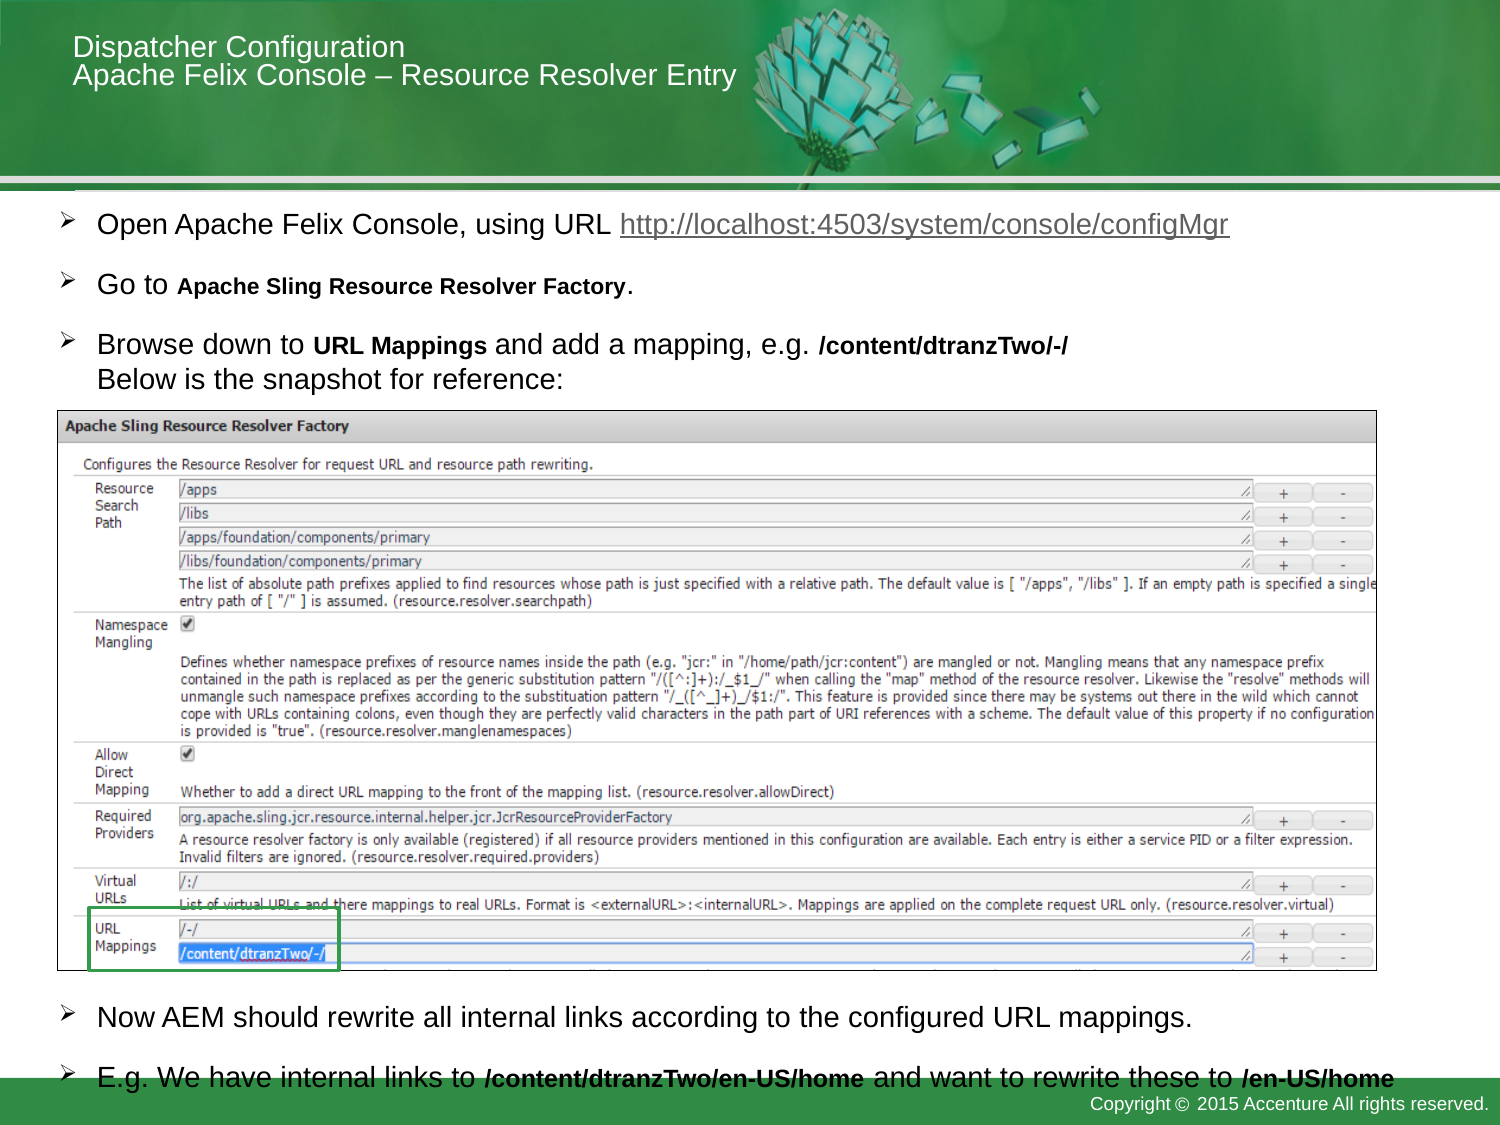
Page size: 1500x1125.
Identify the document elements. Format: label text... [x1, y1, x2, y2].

picture [0, 0, 1500, 175]
picture [0, 184, 1500, 191]
list Open Apache Felix Console, using URL http://localhost:4503/system/console/configMgr Go to Apache Sling Resource Resolver Factory. Browse down to URL Mappings and add a mapping, e.g. /content/dtranzTwo/-/ Below is the snapshot for reference: Now AEM should rewrite all internal links according to the configured URL mappings. E.g. We have internal links to /content/dtranzTwo/en-US/home and want to rewrite these to /en-US/home [43, 198, 1441, 1079]
picture [57, 410, 1377, 971]
title Dispatcher Configuration Apache Felix Console – Resource Resolver Entry [57, 27, 1441, 157]
